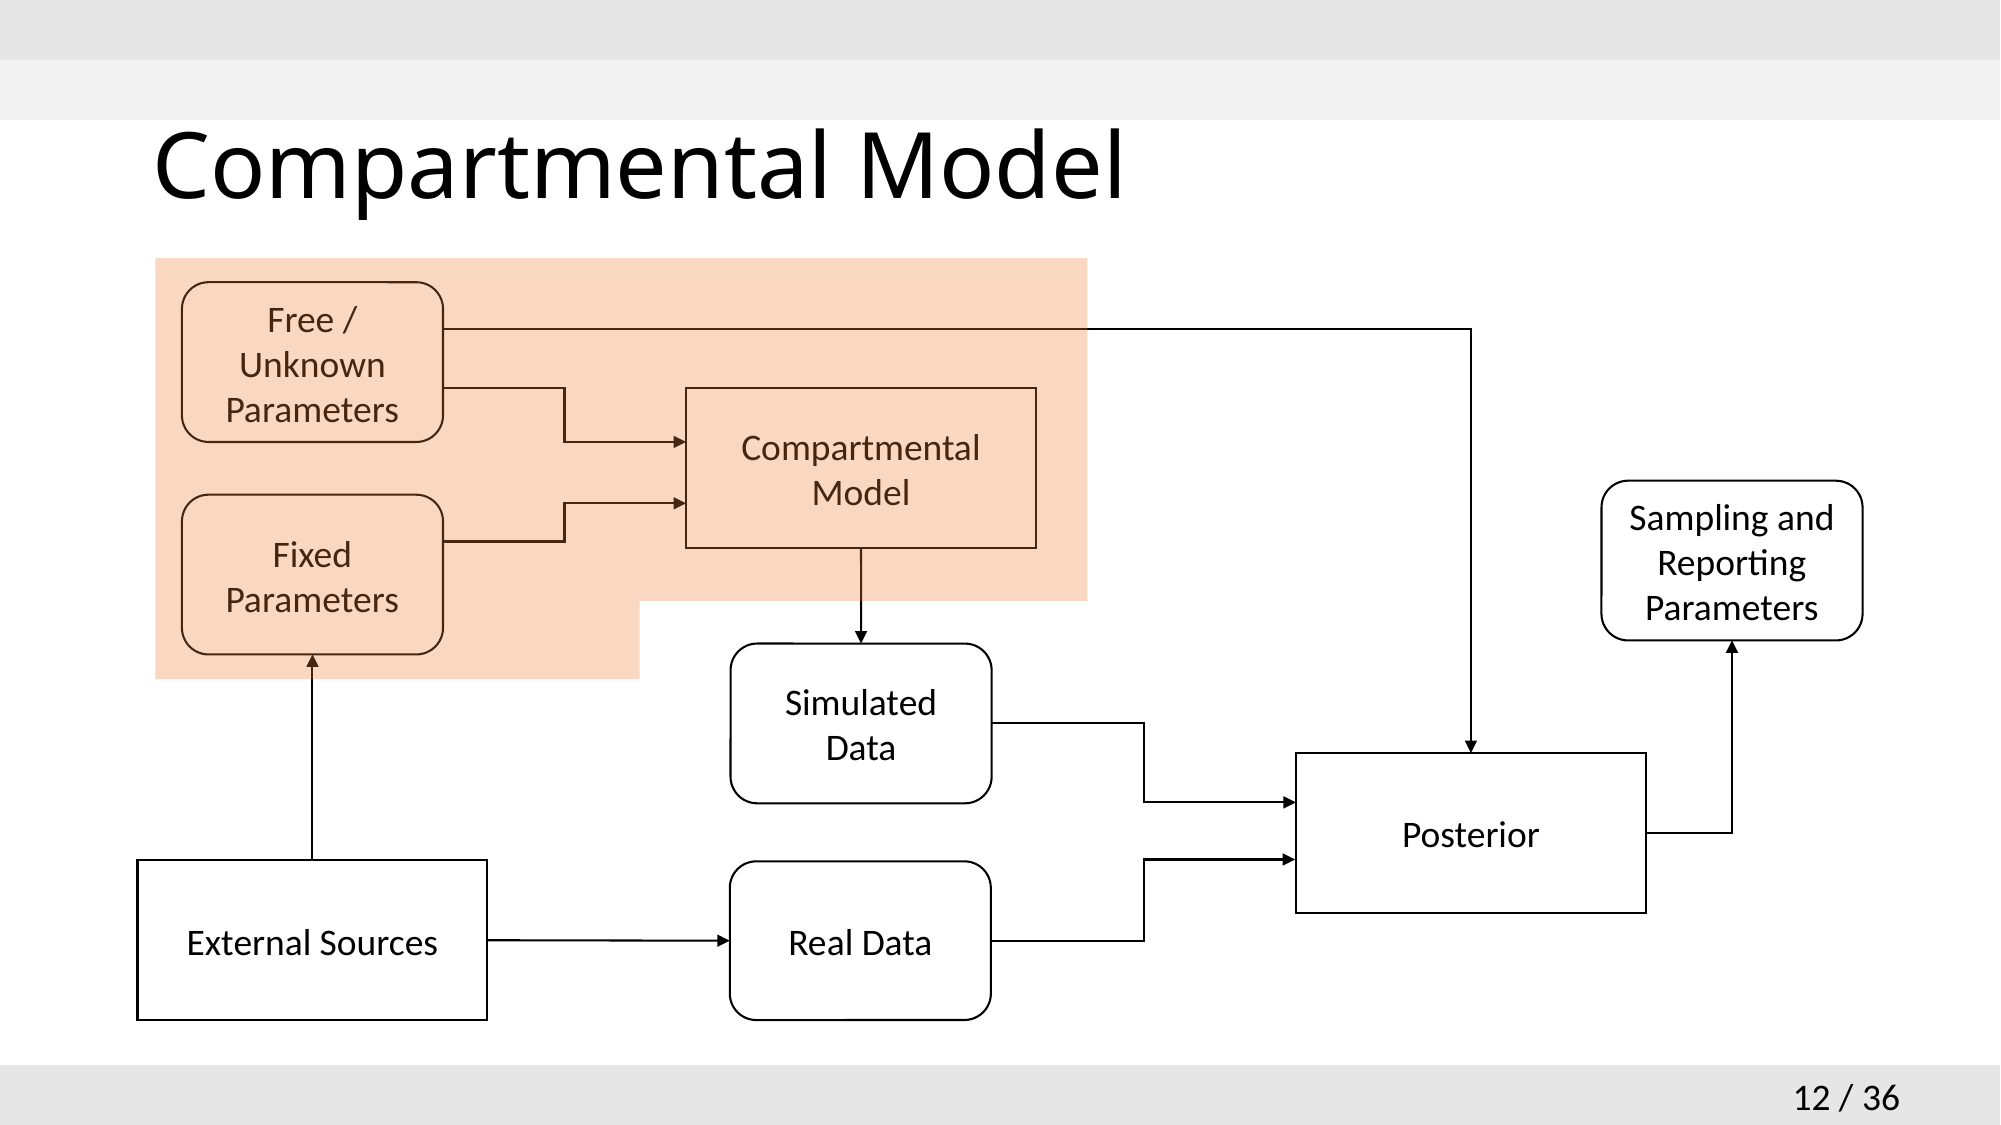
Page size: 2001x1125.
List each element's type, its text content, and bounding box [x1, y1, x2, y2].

title Compartmental Model [137, 59, 1863, 278]
text_box [639, 257, 1088, 602]
text_box [154, 257, 641, 680]
